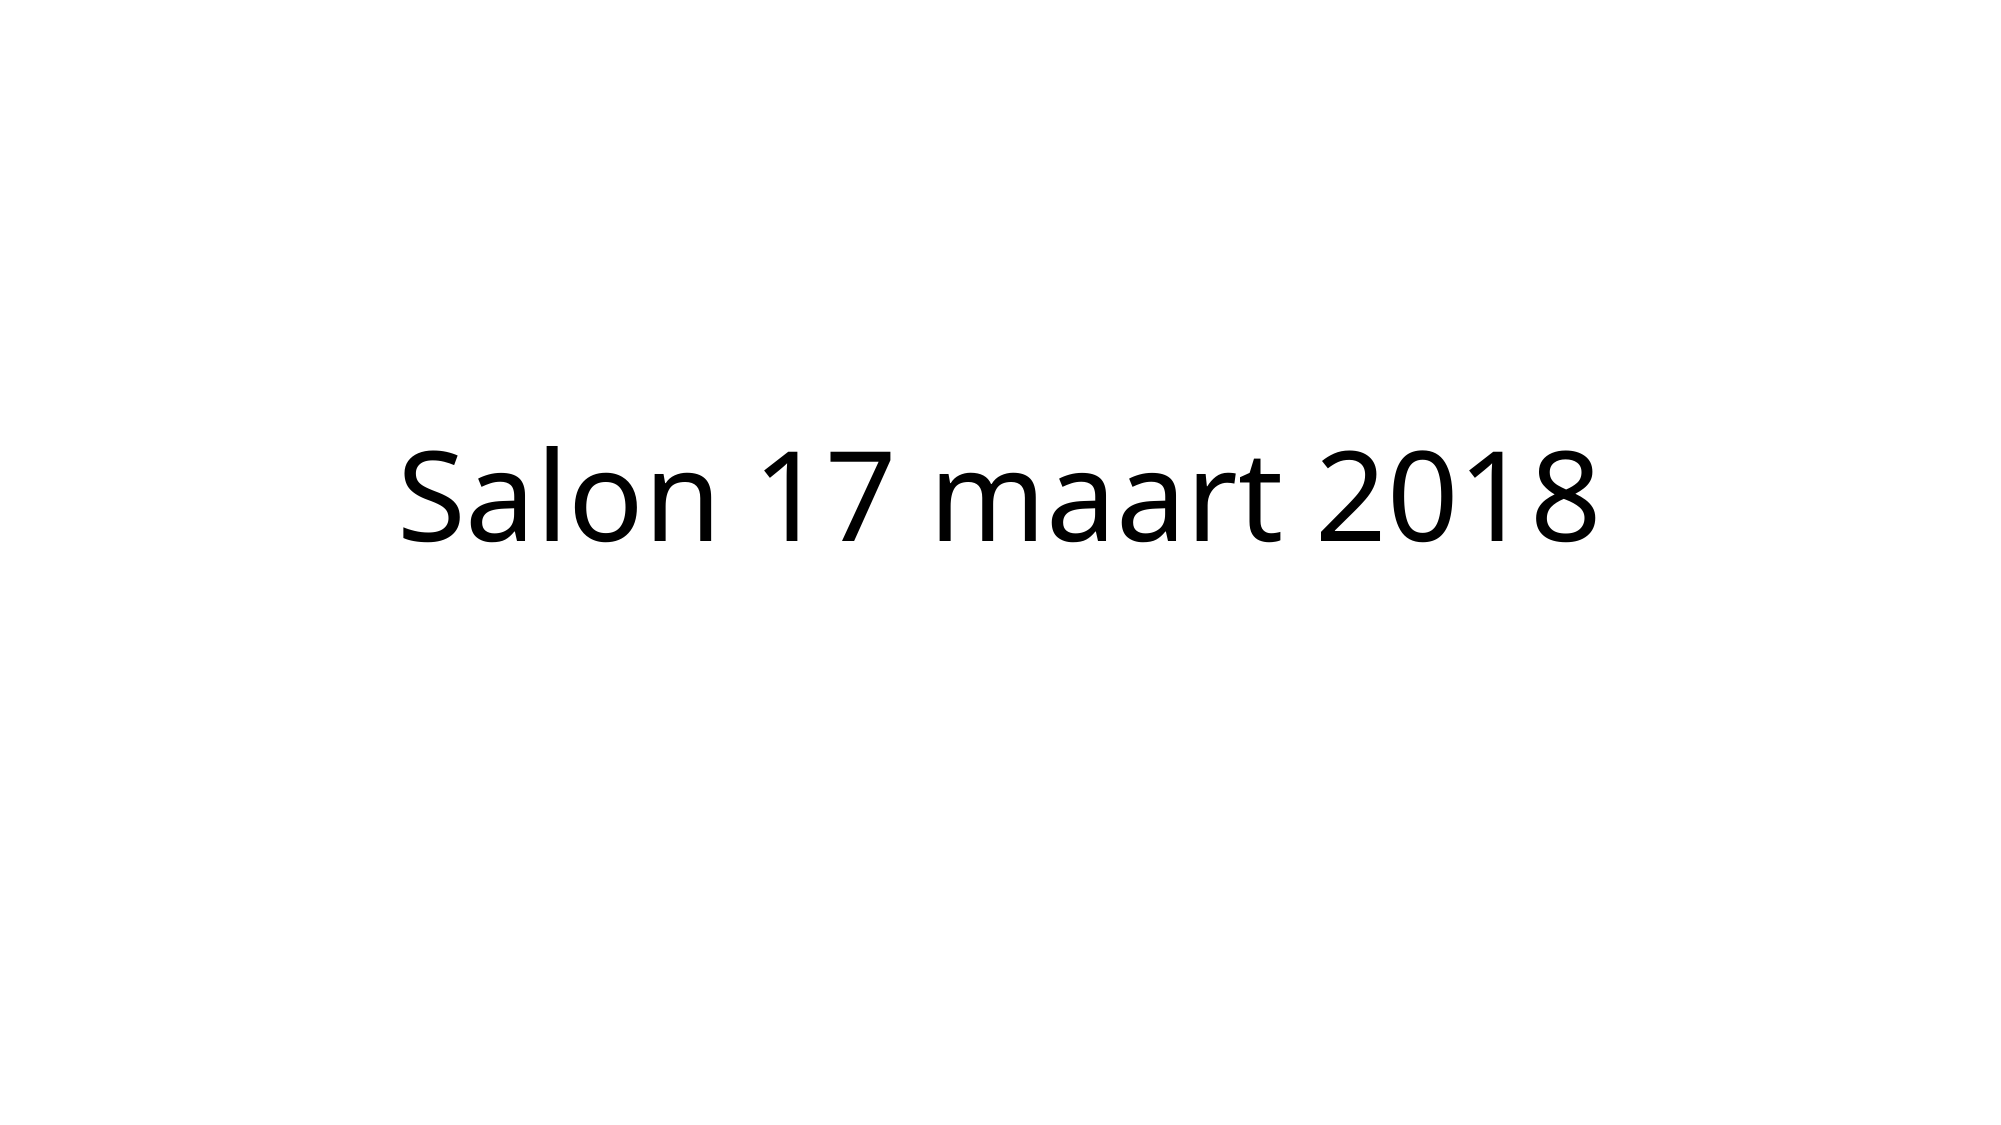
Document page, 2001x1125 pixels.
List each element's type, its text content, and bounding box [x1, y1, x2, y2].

title Salon 17 maart 2018 [249, 184, 1750, 576]
